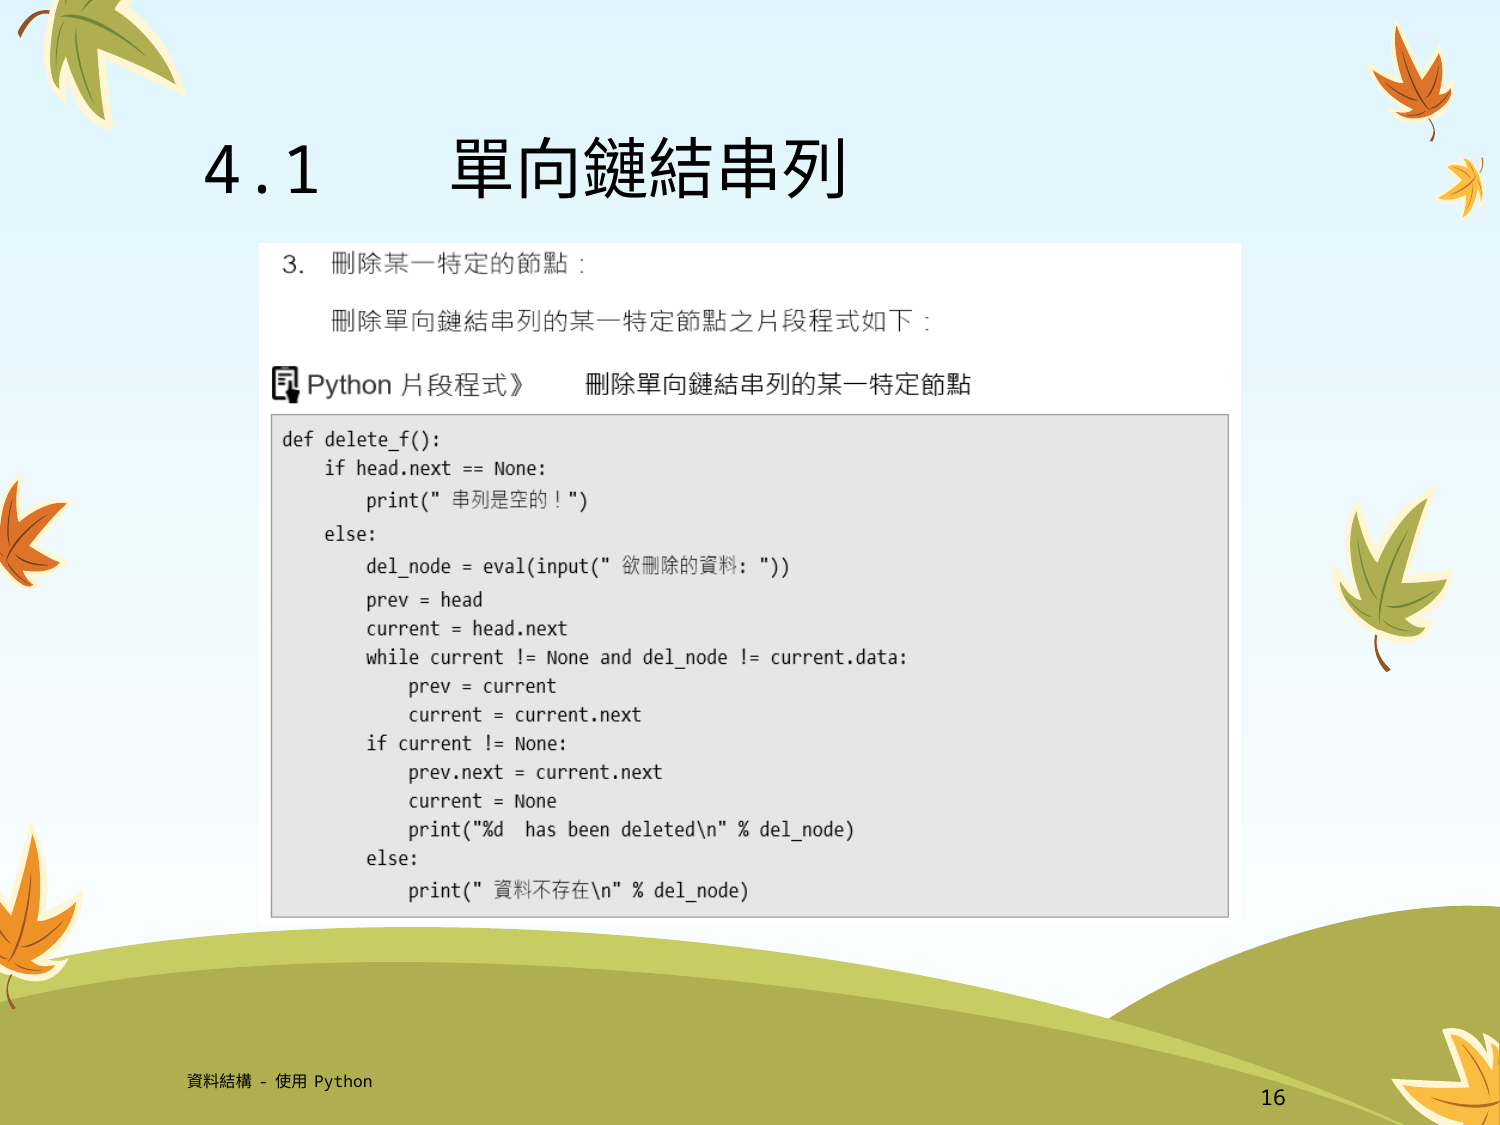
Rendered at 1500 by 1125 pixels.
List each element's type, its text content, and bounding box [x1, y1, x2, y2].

title 4.1 單向鏈結串列 [187, 12, 1312, 216]
footer 資料結構-使用Python [171, 1065, 1031, 1105]
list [259, 243, 1241, 925]
slide_number 16 [1222, 1082, 1302, 1122]
